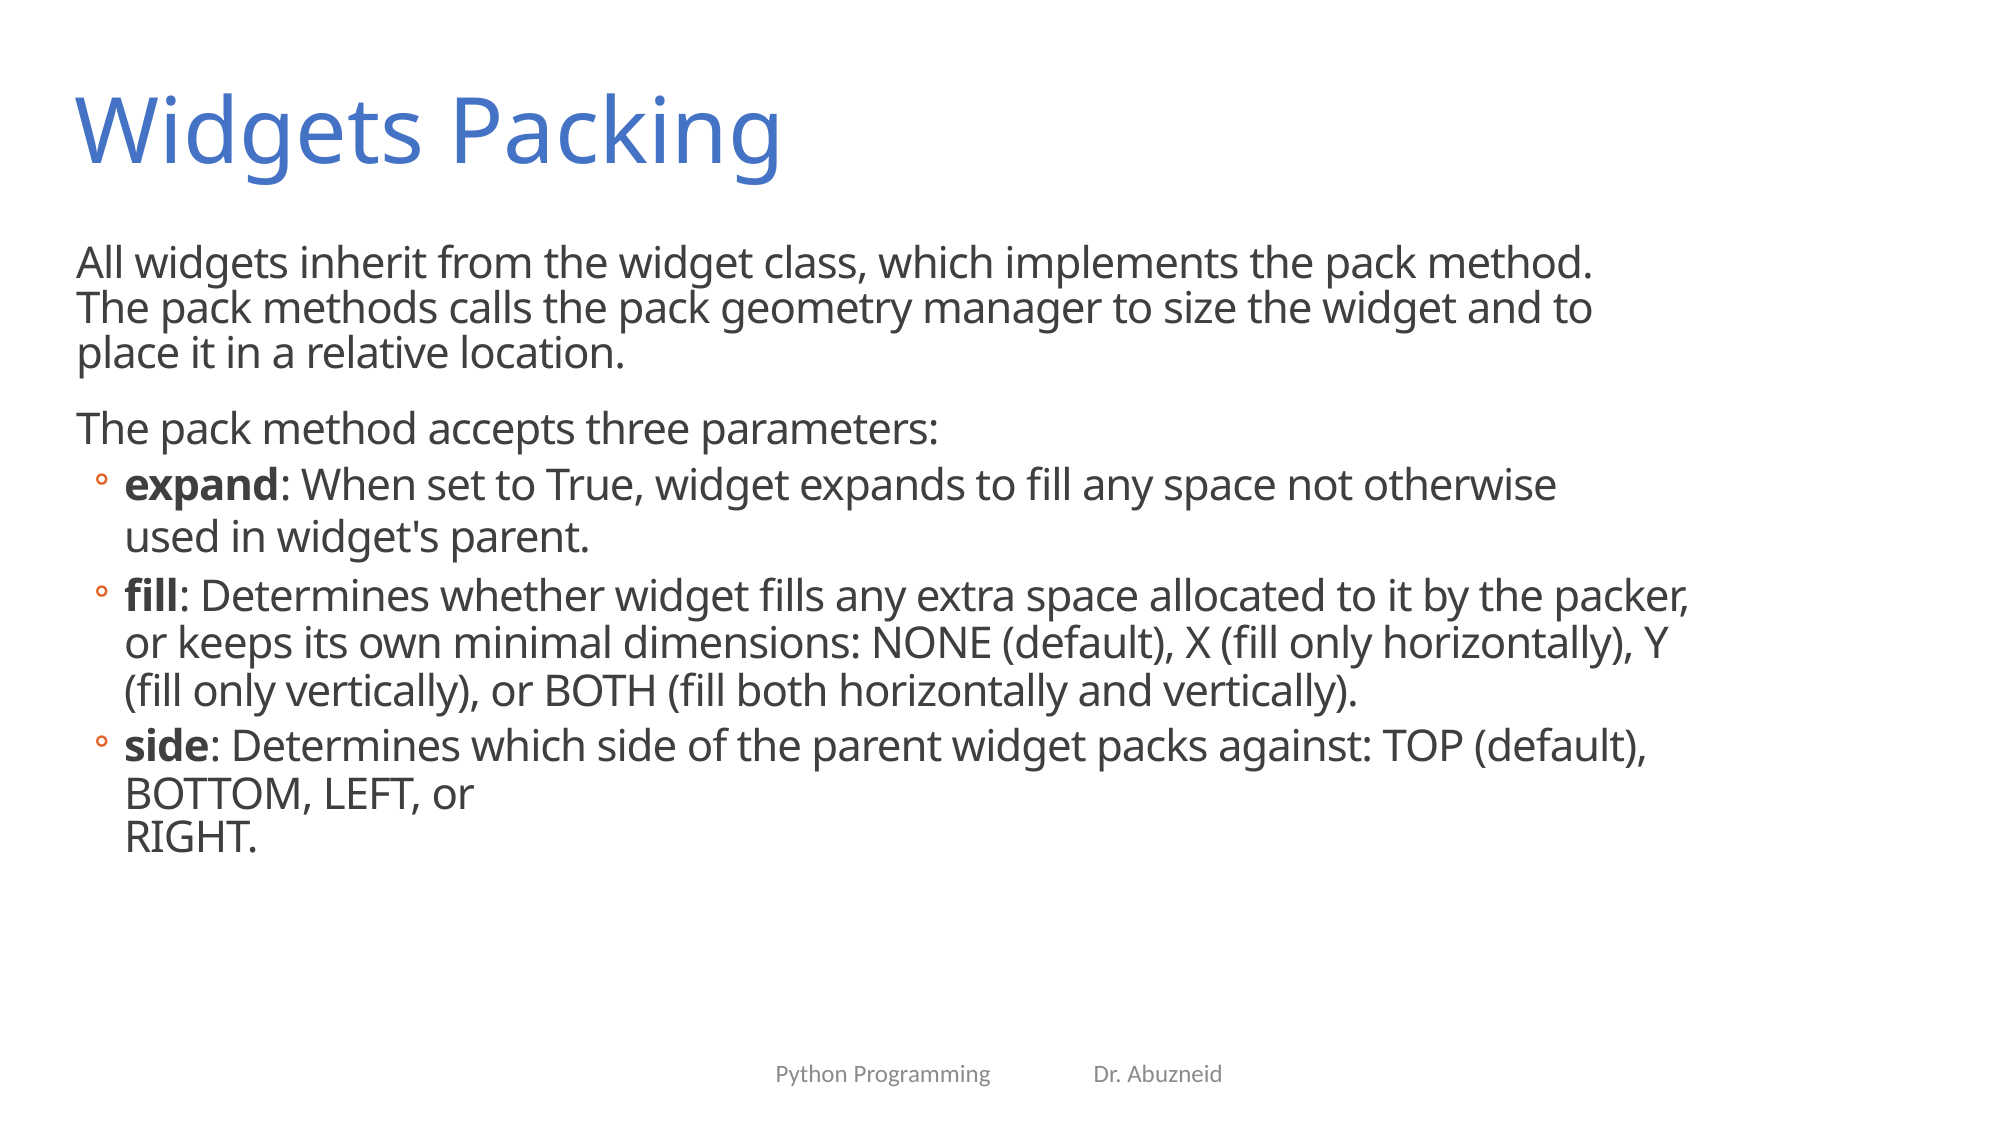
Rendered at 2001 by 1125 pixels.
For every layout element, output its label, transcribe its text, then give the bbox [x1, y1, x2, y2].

list All widgets inherit from the widget class, which implements the pack method. The pack methods calls the pack geometry manager to size the widget and to place it in a relative location. The pack method accepts three parameters: expand: When set to True, widget expands to fill any space not otherwise used in widget's parent. fill: Determines whether widget fills any extra space allocated to it by the packer, or keeps its own minimal dimensions: NONE (default), X (fill only horizontally), Y (fill only vertically), or BOTH (fill both horizontally and vertically). side: Determines which side of the parent widget packs against: TOP (default), BOTTOM, LEFT, or RIGHT. [59, 243, 1785, 949]
title Widgets Packing [59, 25, 1785, 243]
footer Python Programming Dr. Abuzneid [662, 1042, 1338, 1103]
